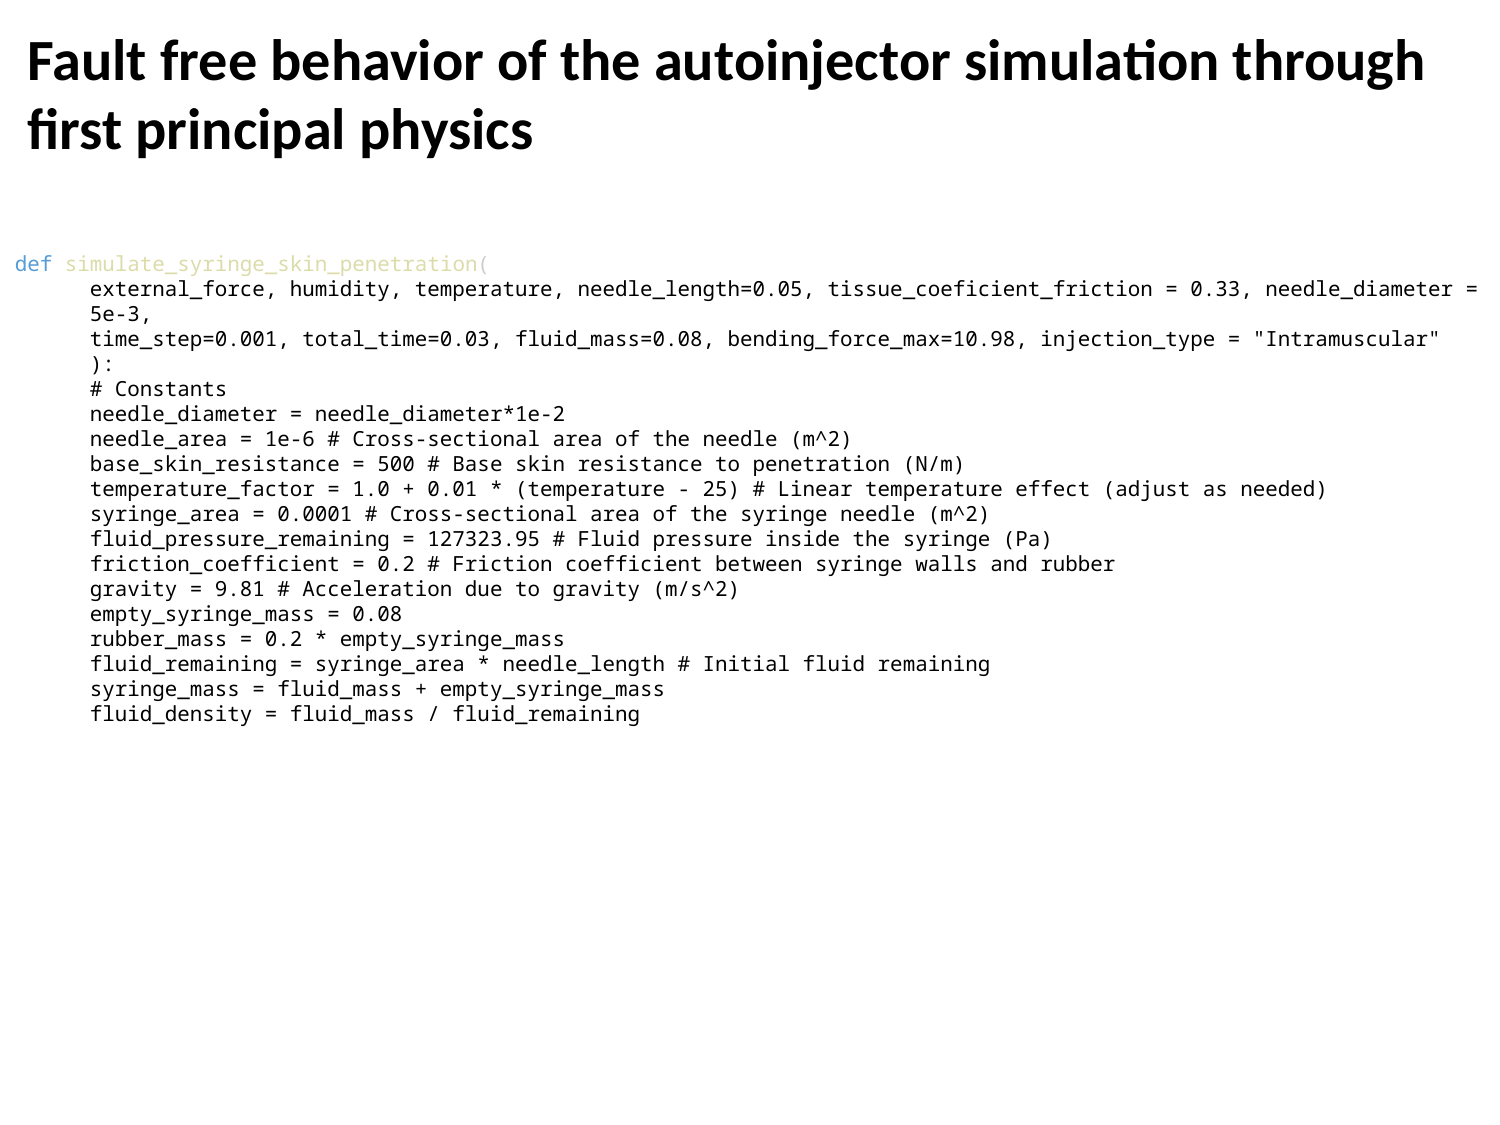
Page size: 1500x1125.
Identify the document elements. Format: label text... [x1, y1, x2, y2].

text_box def simulate_syringe_skin_penetration( external_force, humidity, temperature, needle_length=0.05, tissue_coeficient_friction = 0.33, needle_diameter = 5e-3, time_step=0.001, total_time=0.03, fluid_mass=0.08, bending_force_max=10.98, injection_type = "Intramuscular" ): # Constants needle_diameter = needle_diameter*1e-2 needle_area = 1e-6 # Cross-sectional area of the needle (m^2) base_skin_resistance = 500 # Base skin resistance to penetration (N/m) temperature_factor = 1.0 + 0.01 * (temperature - 25) # Linear temperature effect (adjust as needed) syringe_area = 0.0001 # Cross-sectional area of the syringe needle (m^2) fluid_pressure_remaining = 127323.95 # Fluid pressure inside the syringe (Pa) friction_coefficient = 0.2 # Friction coefficient between syringe walls and rubber gravity = 9.81 # Acceleration due to gravity (m/s^2) empty_syringe_mass = 0.08 rubber_mass = 0.2 * empty_syringe_mass fluid_remaining = syringe_area * needle_length # Initial fluid remaining syringe_mass = fluid_mass + empty_syringe_mass fluid_density = fluid_mass / fluid_remaining [0, 243, 1500, 758]
title Fault free behavior of the autoinjector simulation through first principal physics [12, 14, 1475, 171]
